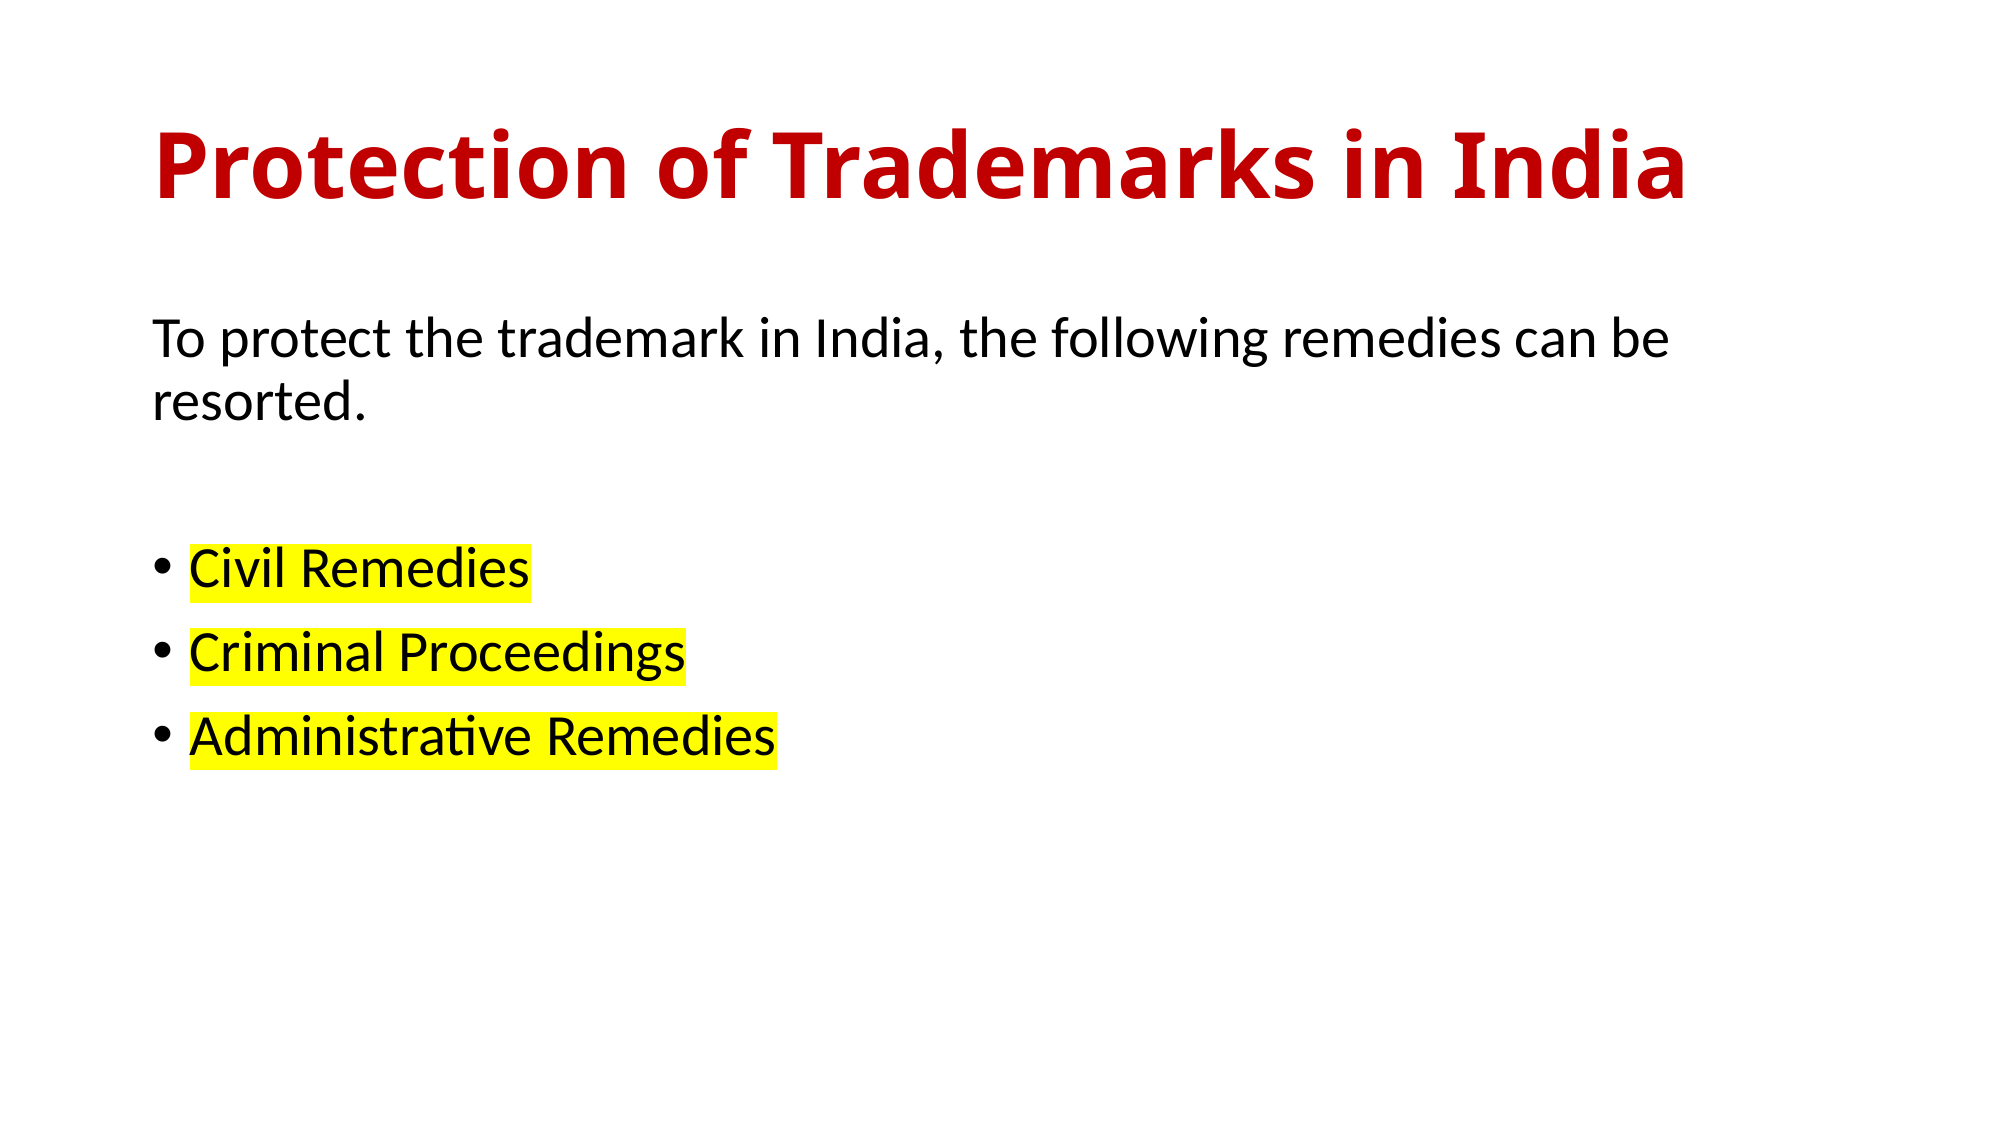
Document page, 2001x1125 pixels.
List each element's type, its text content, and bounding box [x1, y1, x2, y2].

list To protect the trademark in India, the following remedies can be resorted. Civil Remedies Criminal Proceedings Administrative Remedies [137, 299, 1863, 1014]
title Protection of Trademarks in India [137, 59, 1863, 278]
